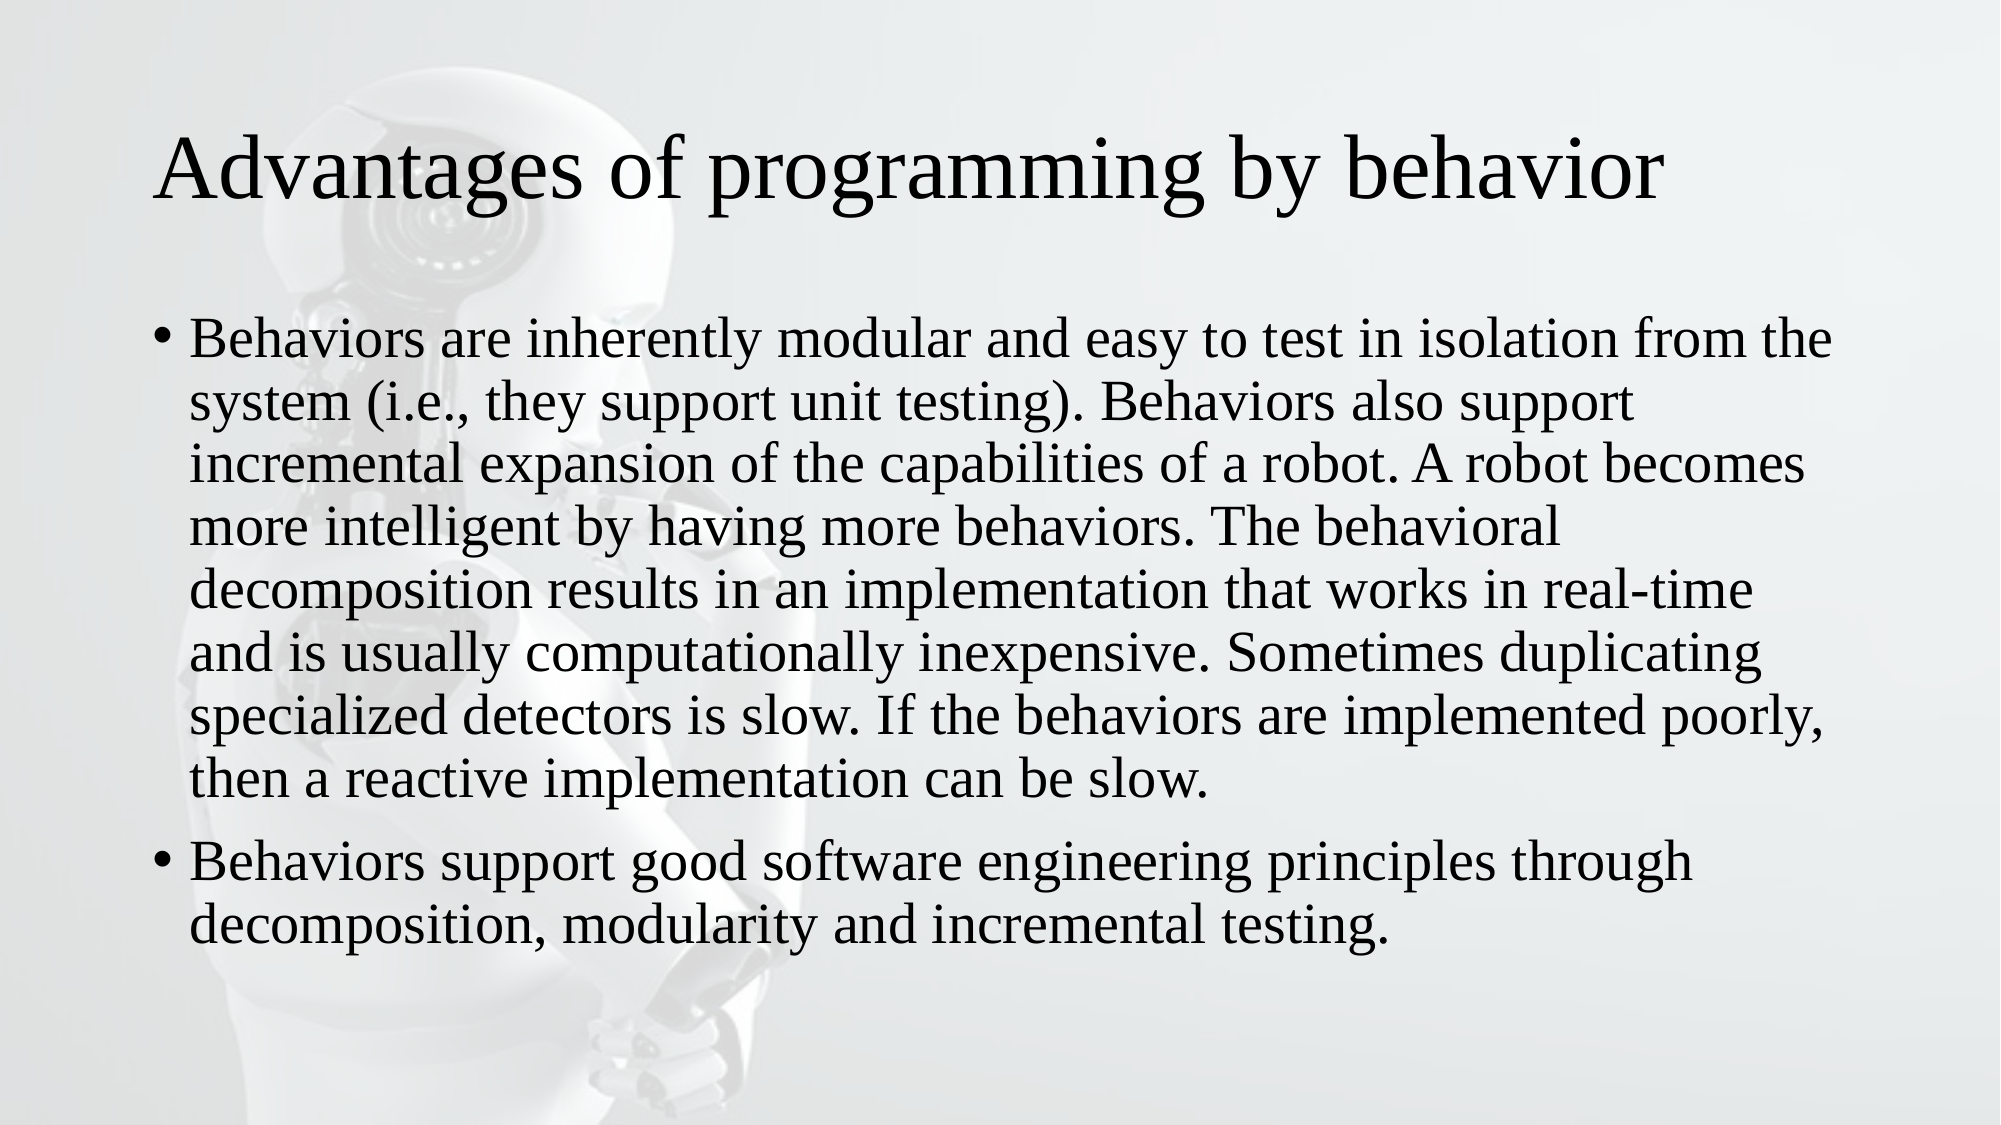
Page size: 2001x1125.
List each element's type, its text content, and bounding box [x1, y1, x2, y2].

list Behaviors are inherently modular and easy to test in isolation from the system (i.e., they support unit testing). Behaviors also support incremental expansion of the capabilities of a robot. A robot becomes more intelligent by having more behaviors. The behavioral decomposition results in an implementation that works in real-time and is usually computationally inexpensive. Sometimes duplicating specialized detectors is slow. If the behaviors are implemented poorly, then a reactive implementation can be slow. Behaviors support good software engineering principles through decomposition, modularity and incremental testing. [137, 299, 1863, 1014]
title Advantages of programming by behavior [137, 59, 1863, 278]
